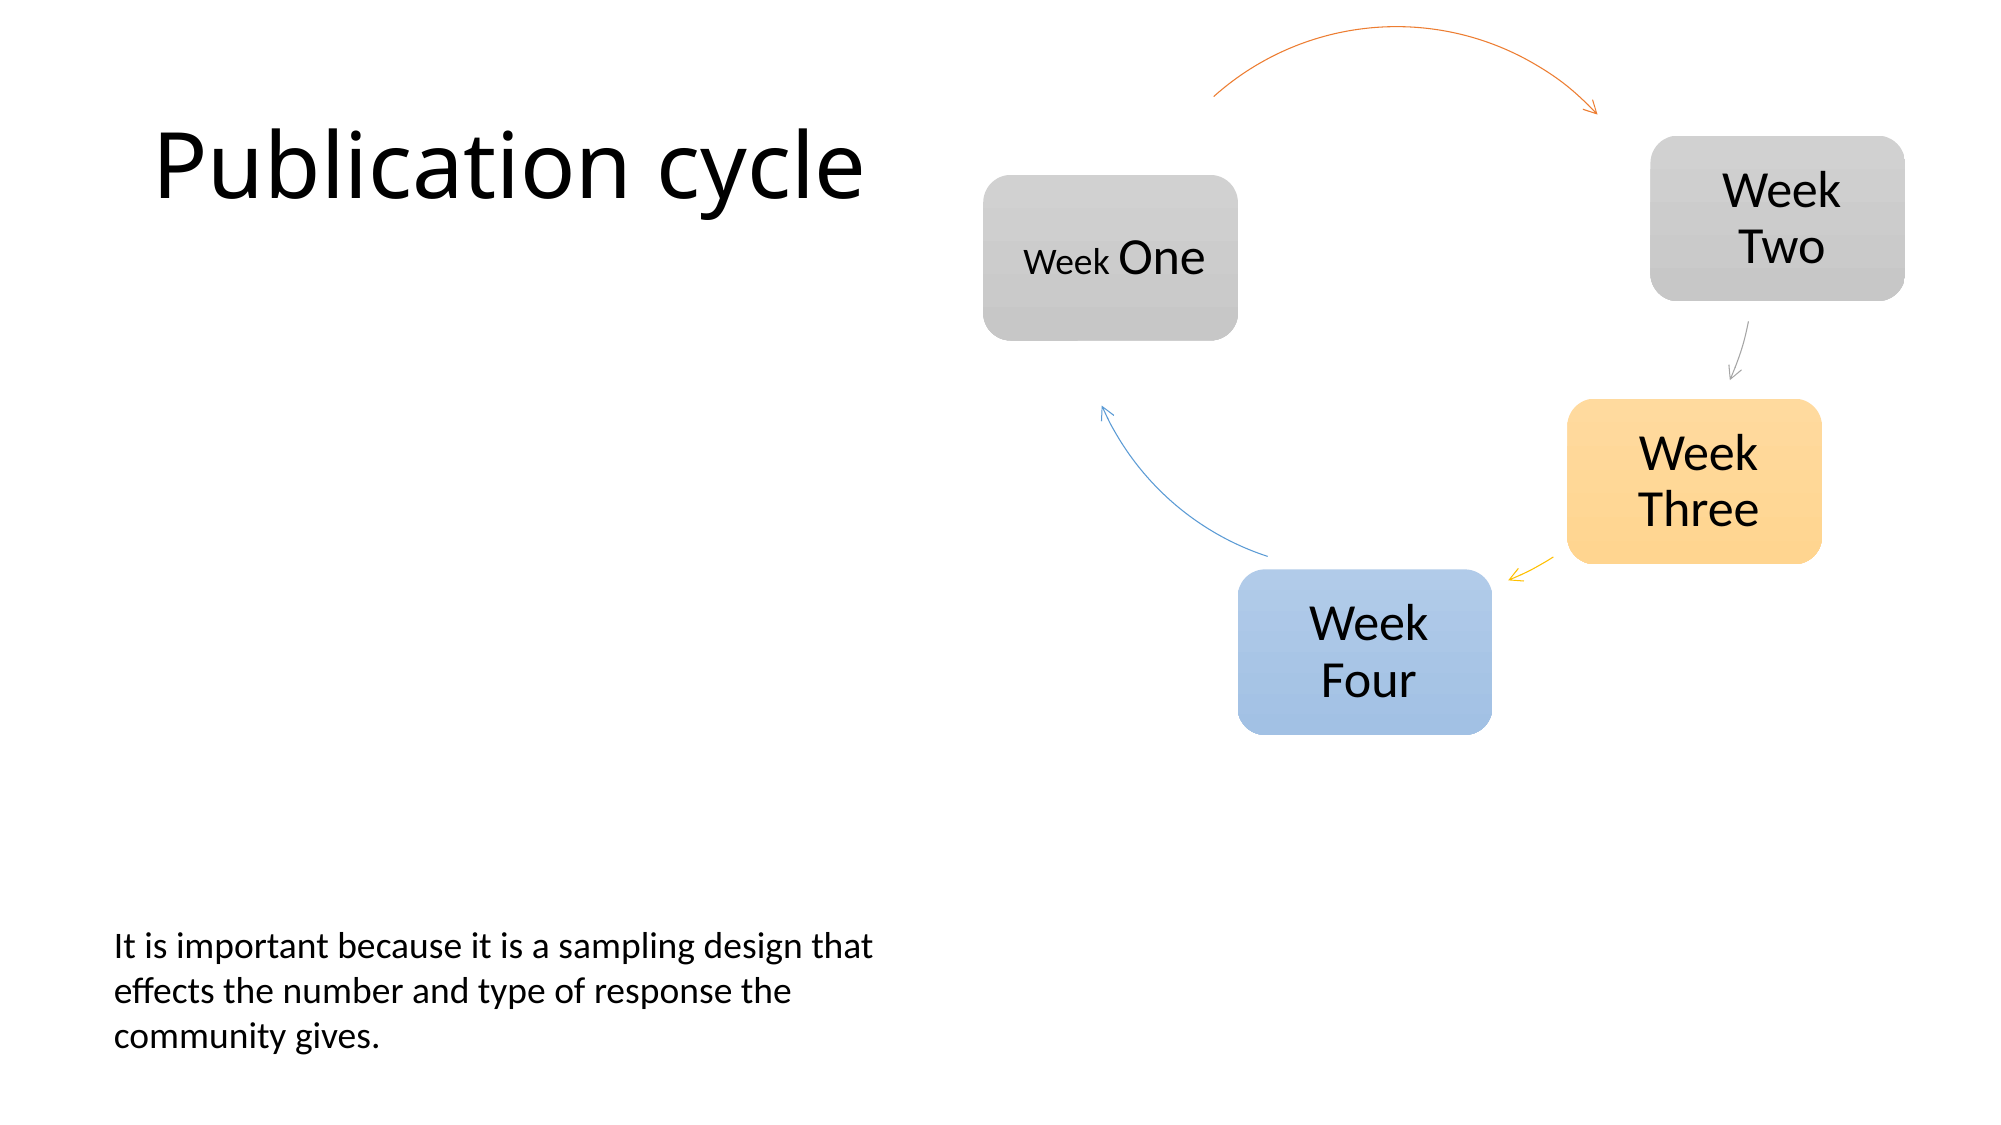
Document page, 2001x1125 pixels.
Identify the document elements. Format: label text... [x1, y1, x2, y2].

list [806, 135, 2000, 850]
text_box It is important because it is a sampling design that effects the number and type of response the community gives. [99, 913, 936, 1064]
title Publication cycle [137, 59, 1863, 278]
